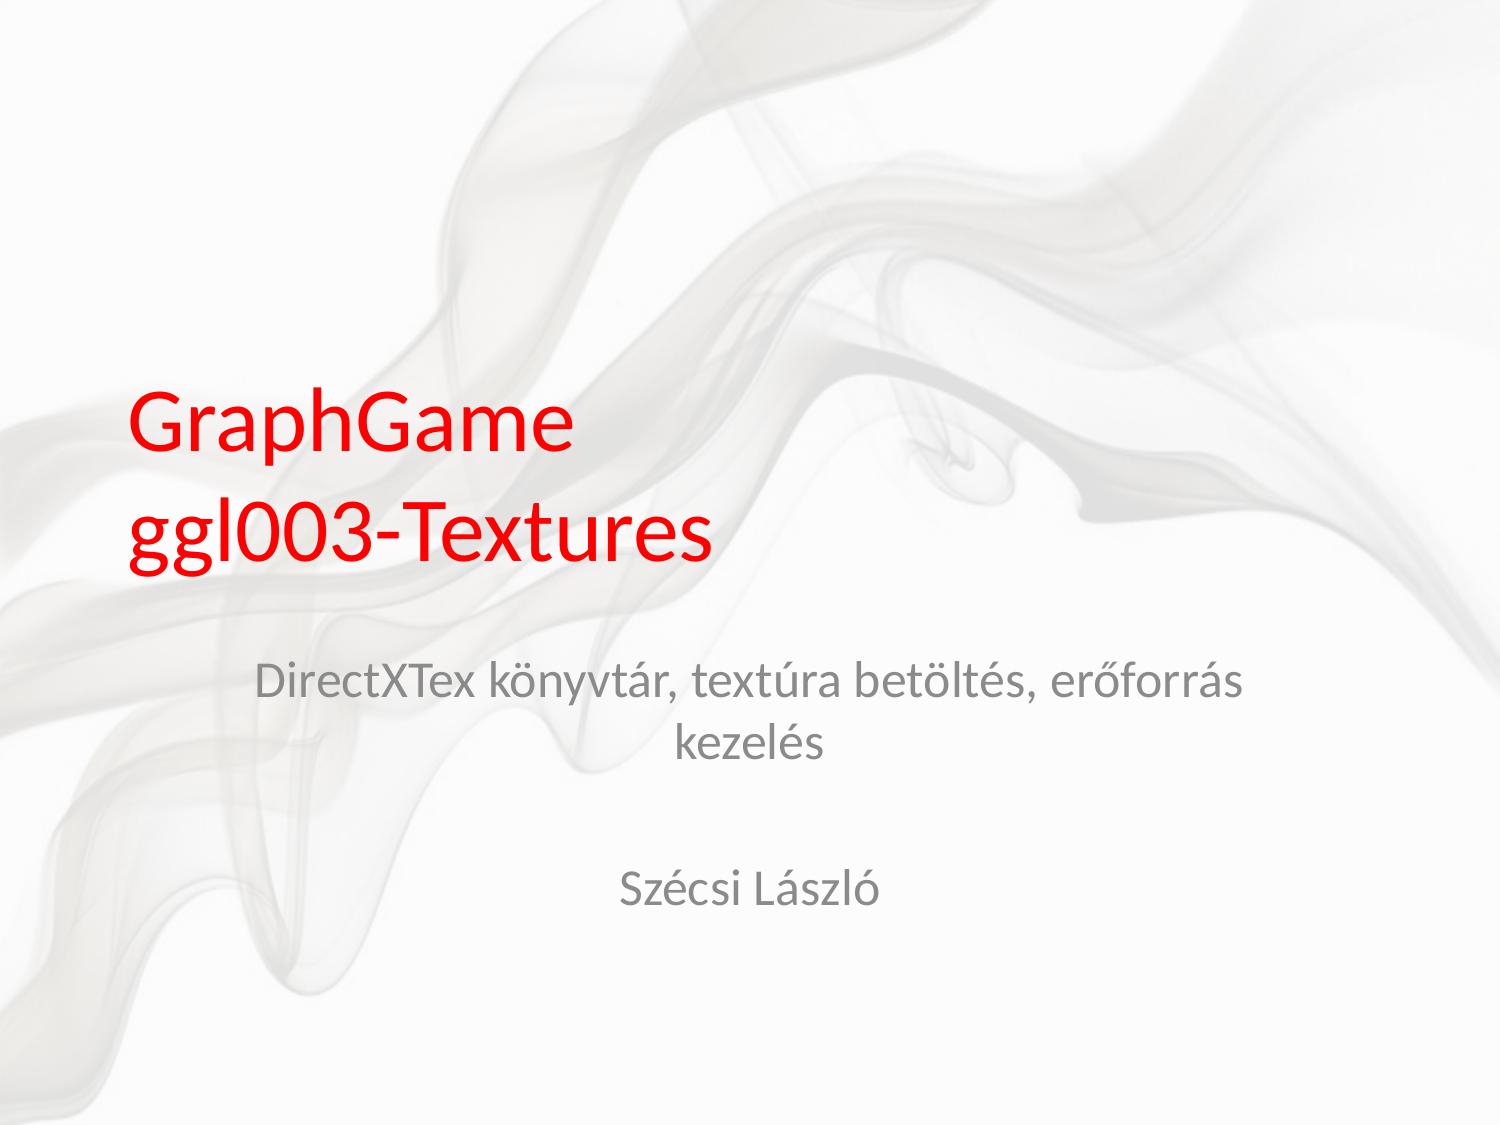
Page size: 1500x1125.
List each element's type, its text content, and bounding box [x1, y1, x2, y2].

subtitle DirectXTex könyvtár, textúra betöltés, erőforrás kezelés Szécsi László [225, 637, 1275, 925]
title GraphGame ggl003-Textures [112, 349, 1388, 591]
